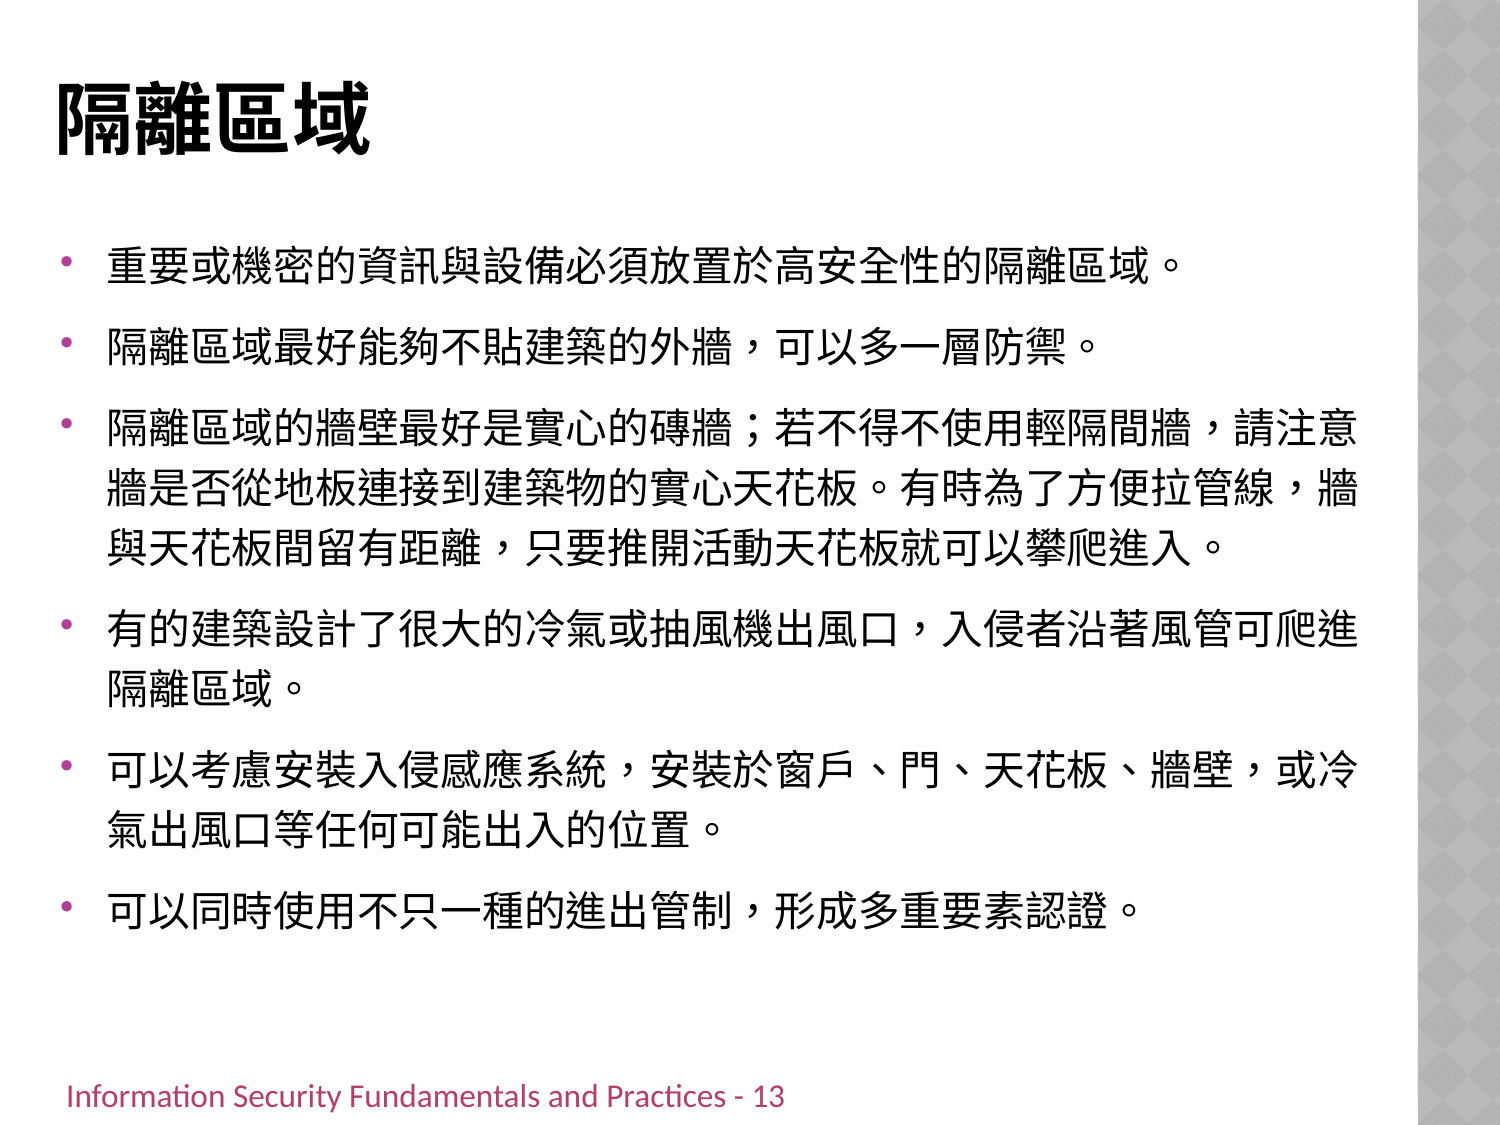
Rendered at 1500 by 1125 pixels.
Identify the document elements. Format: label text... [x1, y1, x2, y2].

list 重要或機密的資訊與設備必須放置於高安全性的隔離區域。 隔離區域最好能夠不貼建築的外牆，可以多一層防禦。 隔離區域的牆壁最好是實心的磚牆；若不得不使用輕隔間牆，請注意牆是否從地板連接到建築物的實心天花板。有時為了方便拉管線，牆與天花板間留有距離，只要推開活動天花板就可以攀爬進入。 有的建築設計了很大的冷氣或抽風機出風口，入侵者沿著風管可爬進隔離區域。 可以考慮安裝入侵感應系統，安裝於窗戶、門、天花板、牆壁，或冷氣出風口等任何可能出入的位置。 可以同時使用不只一種的進出管制，形成多重要素認證。 [46, 222, 1395, 1059]
title 隔離區域 [46, 52, 1395, 164]
